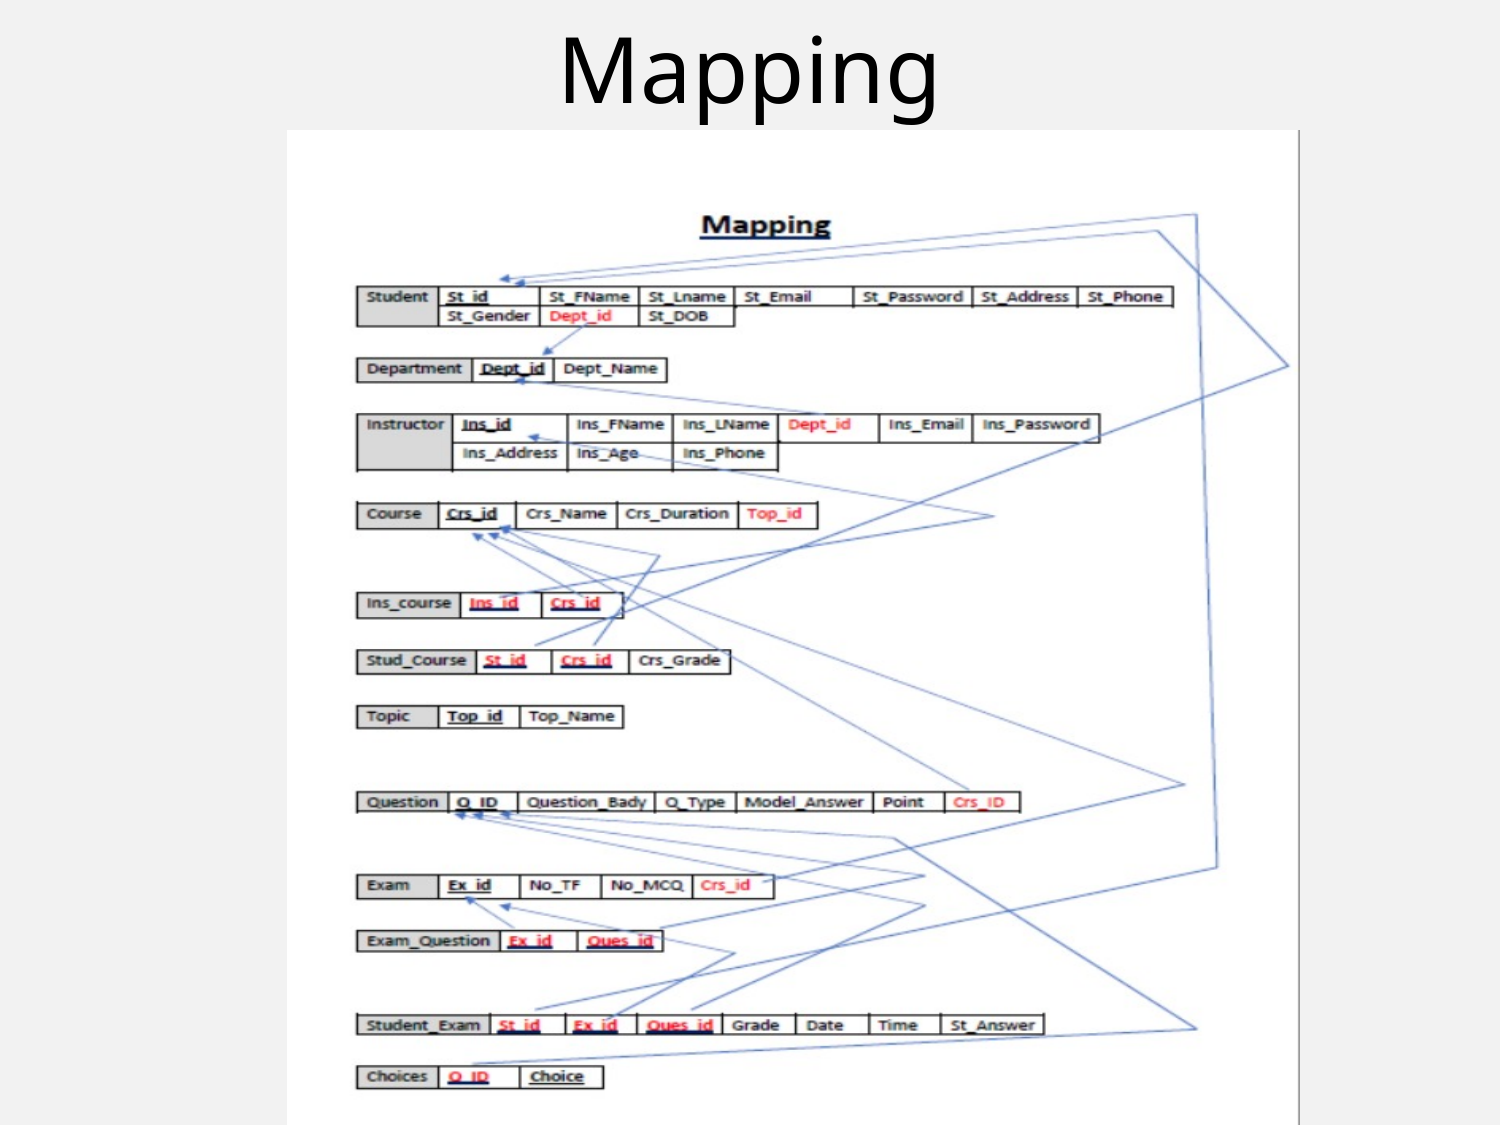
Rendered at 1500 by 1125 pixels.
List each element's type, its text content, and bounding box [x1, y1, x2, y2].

picture [287, 130, 1300, 1125]
text_box Mapping [542, 4, 958, 130]
